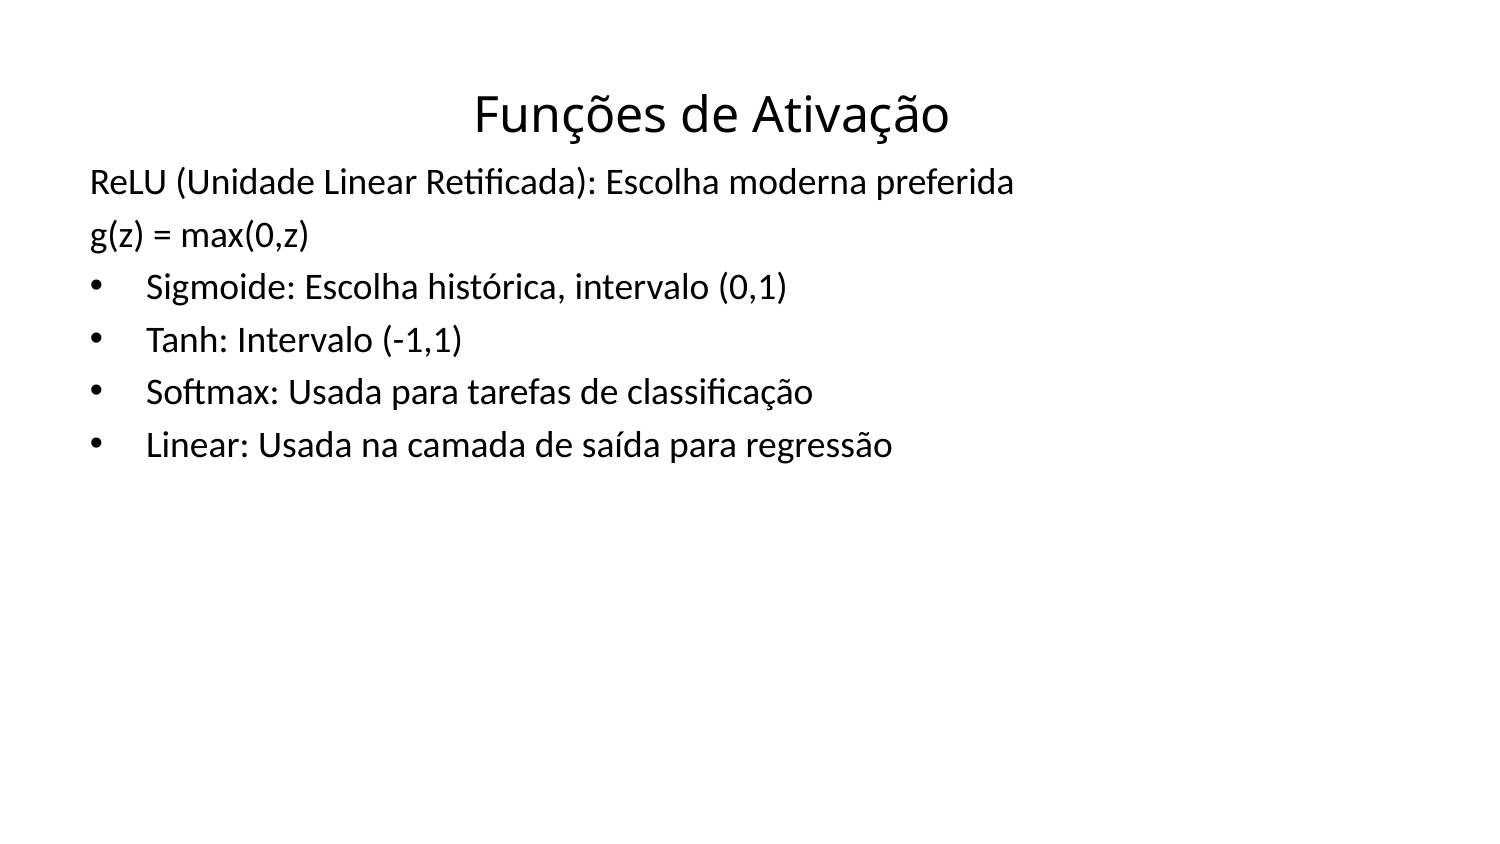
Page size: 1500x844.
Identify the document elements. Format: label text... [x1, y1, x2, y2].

list ReLU (Unidade Linear Retificada): Escolha moderna preferida g(z) = max(0,z) Sigmoide: Escolha histórica, intervalo (0,1) Tanh: Intervalo (-1,1) Softmax: Usada para tarefas de classificação Linear: Usada na camada de saída para regressão [75, 150, 1350, 825]
title Funções de Ativação [75, 75, 1350, 150]
